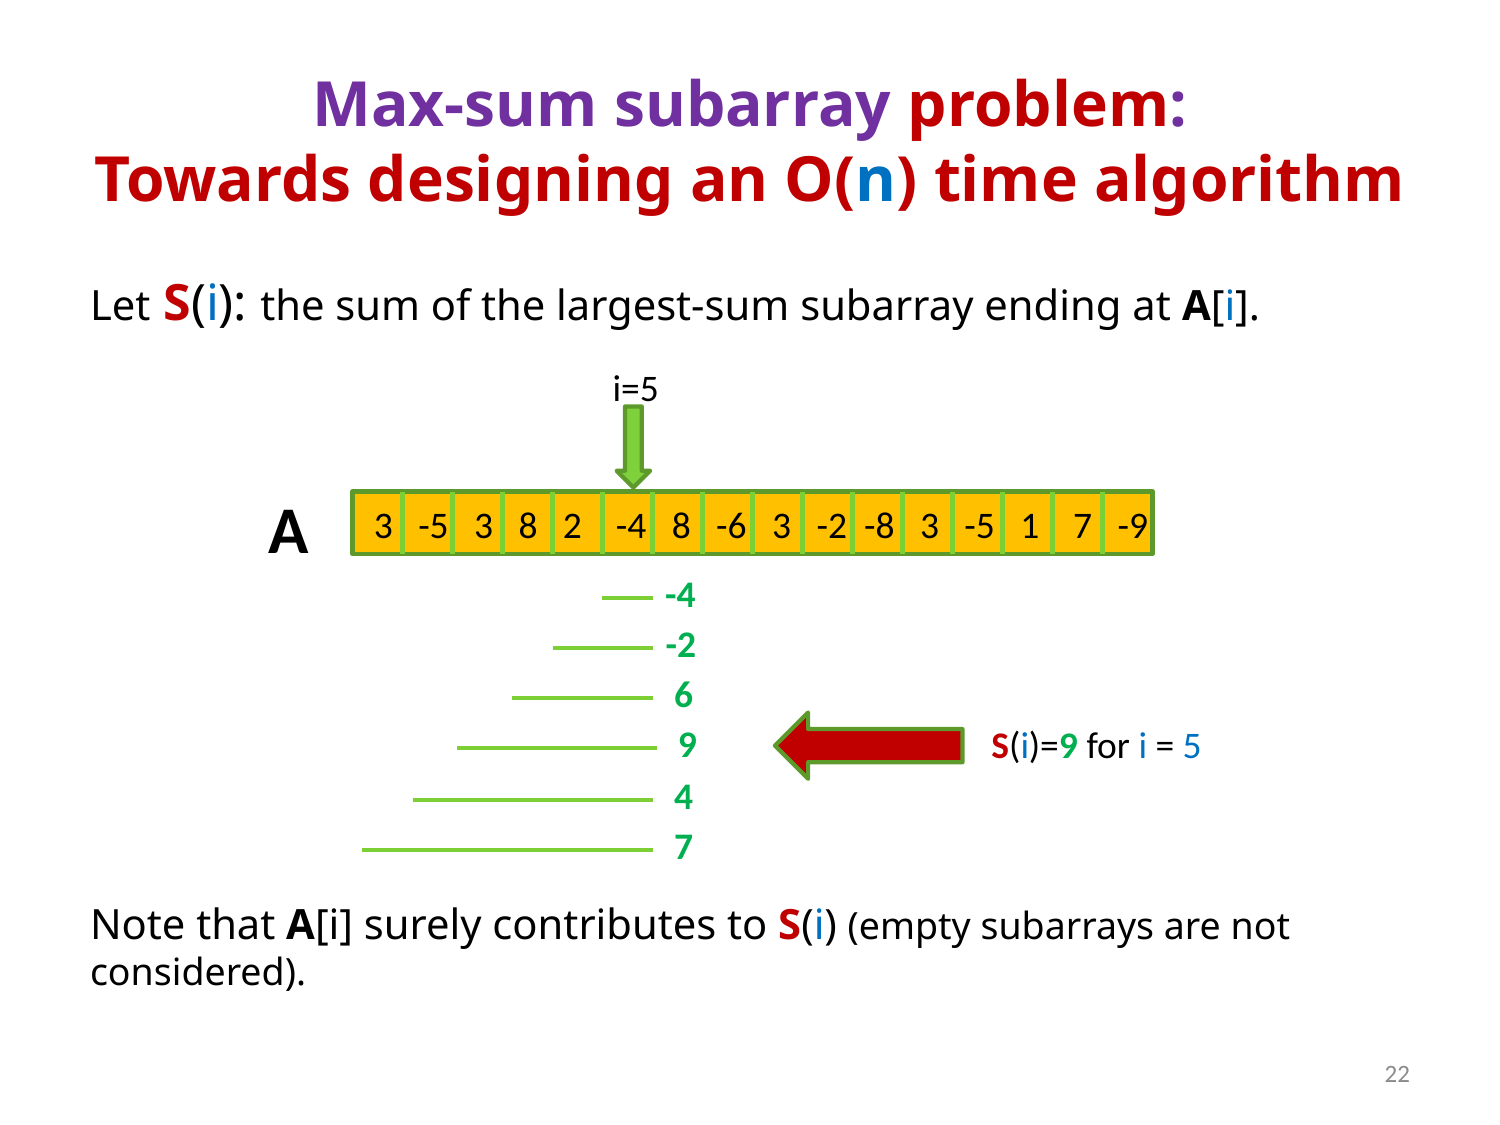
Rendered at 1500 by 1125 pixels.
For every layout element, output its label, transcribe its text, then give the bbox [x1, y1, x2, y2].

title Max-sum subarray problem: Towards designing an O(n) time algorithm [75, 45, 1425, 233]
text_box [512, 662, 709, 710]
list Let S(i): the sum of the largest-sum subarray ending at A[i]. Note that A[i] surely contributes to S(i) (empty subarrays are not considered). [75, 262, 1425, 1005]
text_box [552, 612, 712, 674]
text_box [362, 814, 709, 876]
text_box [456, 712, 713, 769]
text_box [774, 712, 1219, 780]
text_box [602, 562, 712, 612]
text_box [253, 478, 1174, 576]
slide_number 22 [1074, 1042, 1425, 1103]
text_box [597, 355, 675, 488]
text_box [412, 764, 709, 813]
